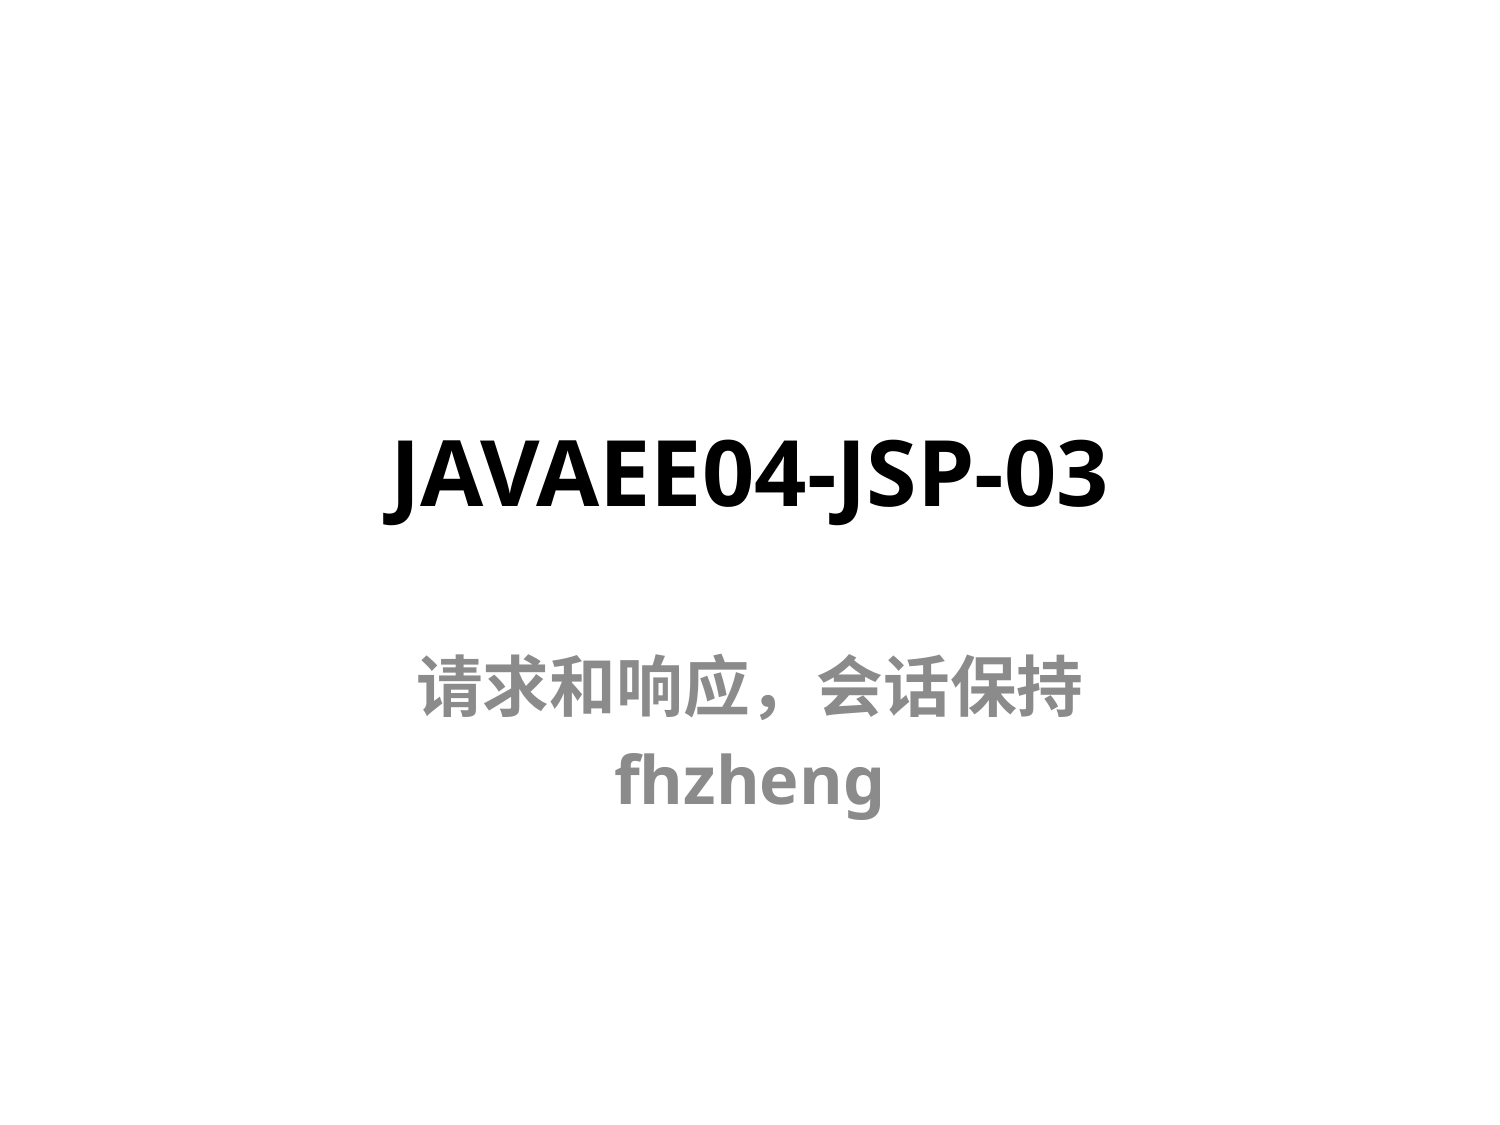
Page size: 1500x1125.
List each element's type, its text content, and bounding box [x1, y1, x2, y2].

subtitle 请求和响应，会话保持 fhzheng [225, 637, 1275, 925]
title JAVAEE04-JSP-03 [112, 349, 1388, 591]
